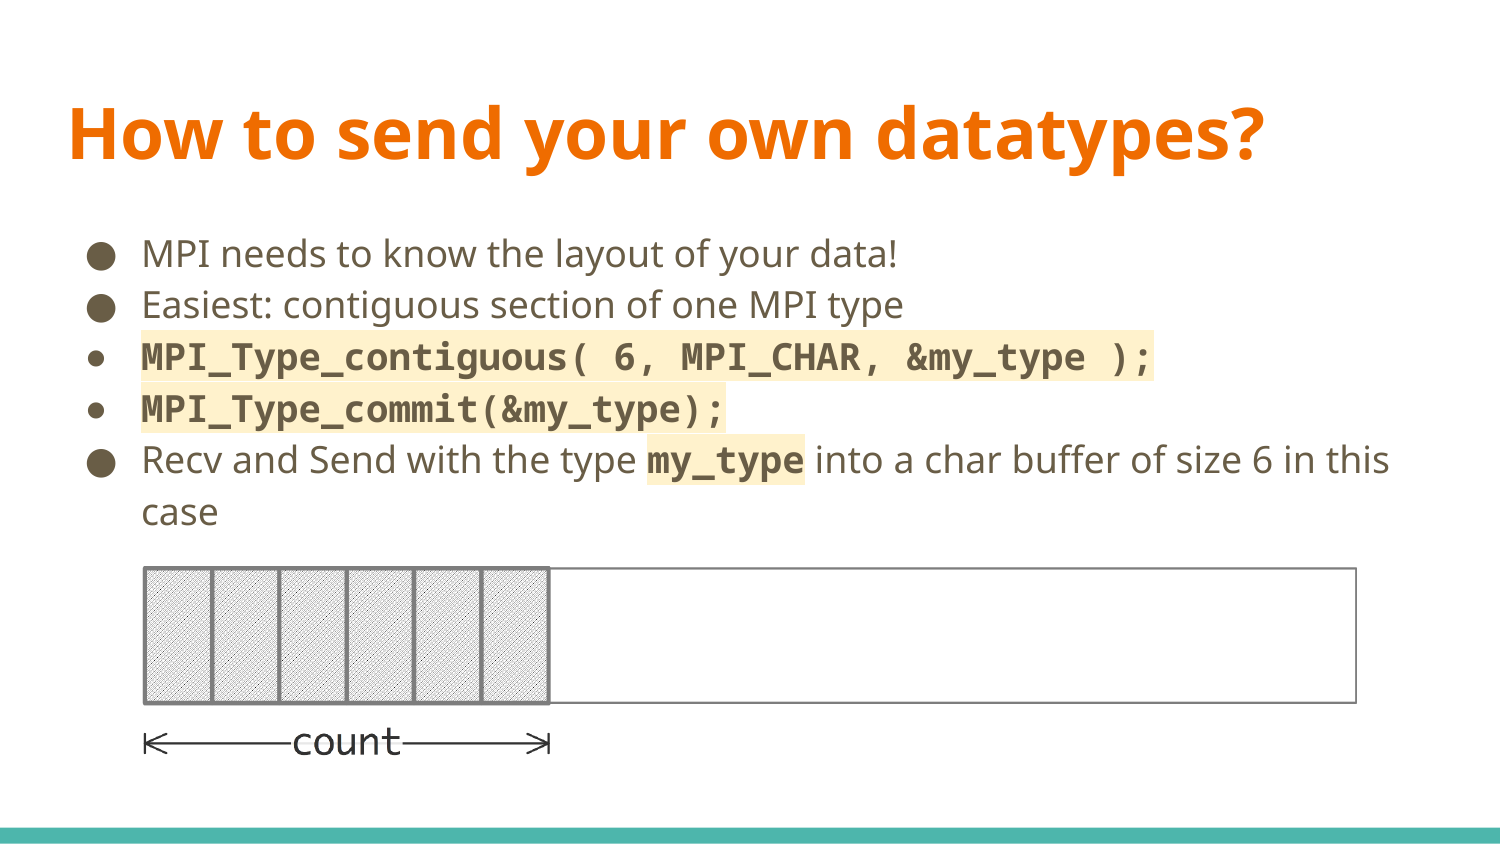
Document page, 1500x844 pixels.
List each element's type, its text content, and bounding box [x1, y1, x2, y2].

title How to send your own datatypes? [51, 72, 1449, 189]
list MPI needs to know the layout of your data! Easiest: contiguous section of one MPI type MPI_Type_contiguous( 6, MPI_CHAR, &my_type ); MPI_Type_commit(&my_type); Recv and Send with the type my_type into a char buffer of size 6 in this case [51, 207, 1449, 750]
picture [134, 566, 1366, 774]
